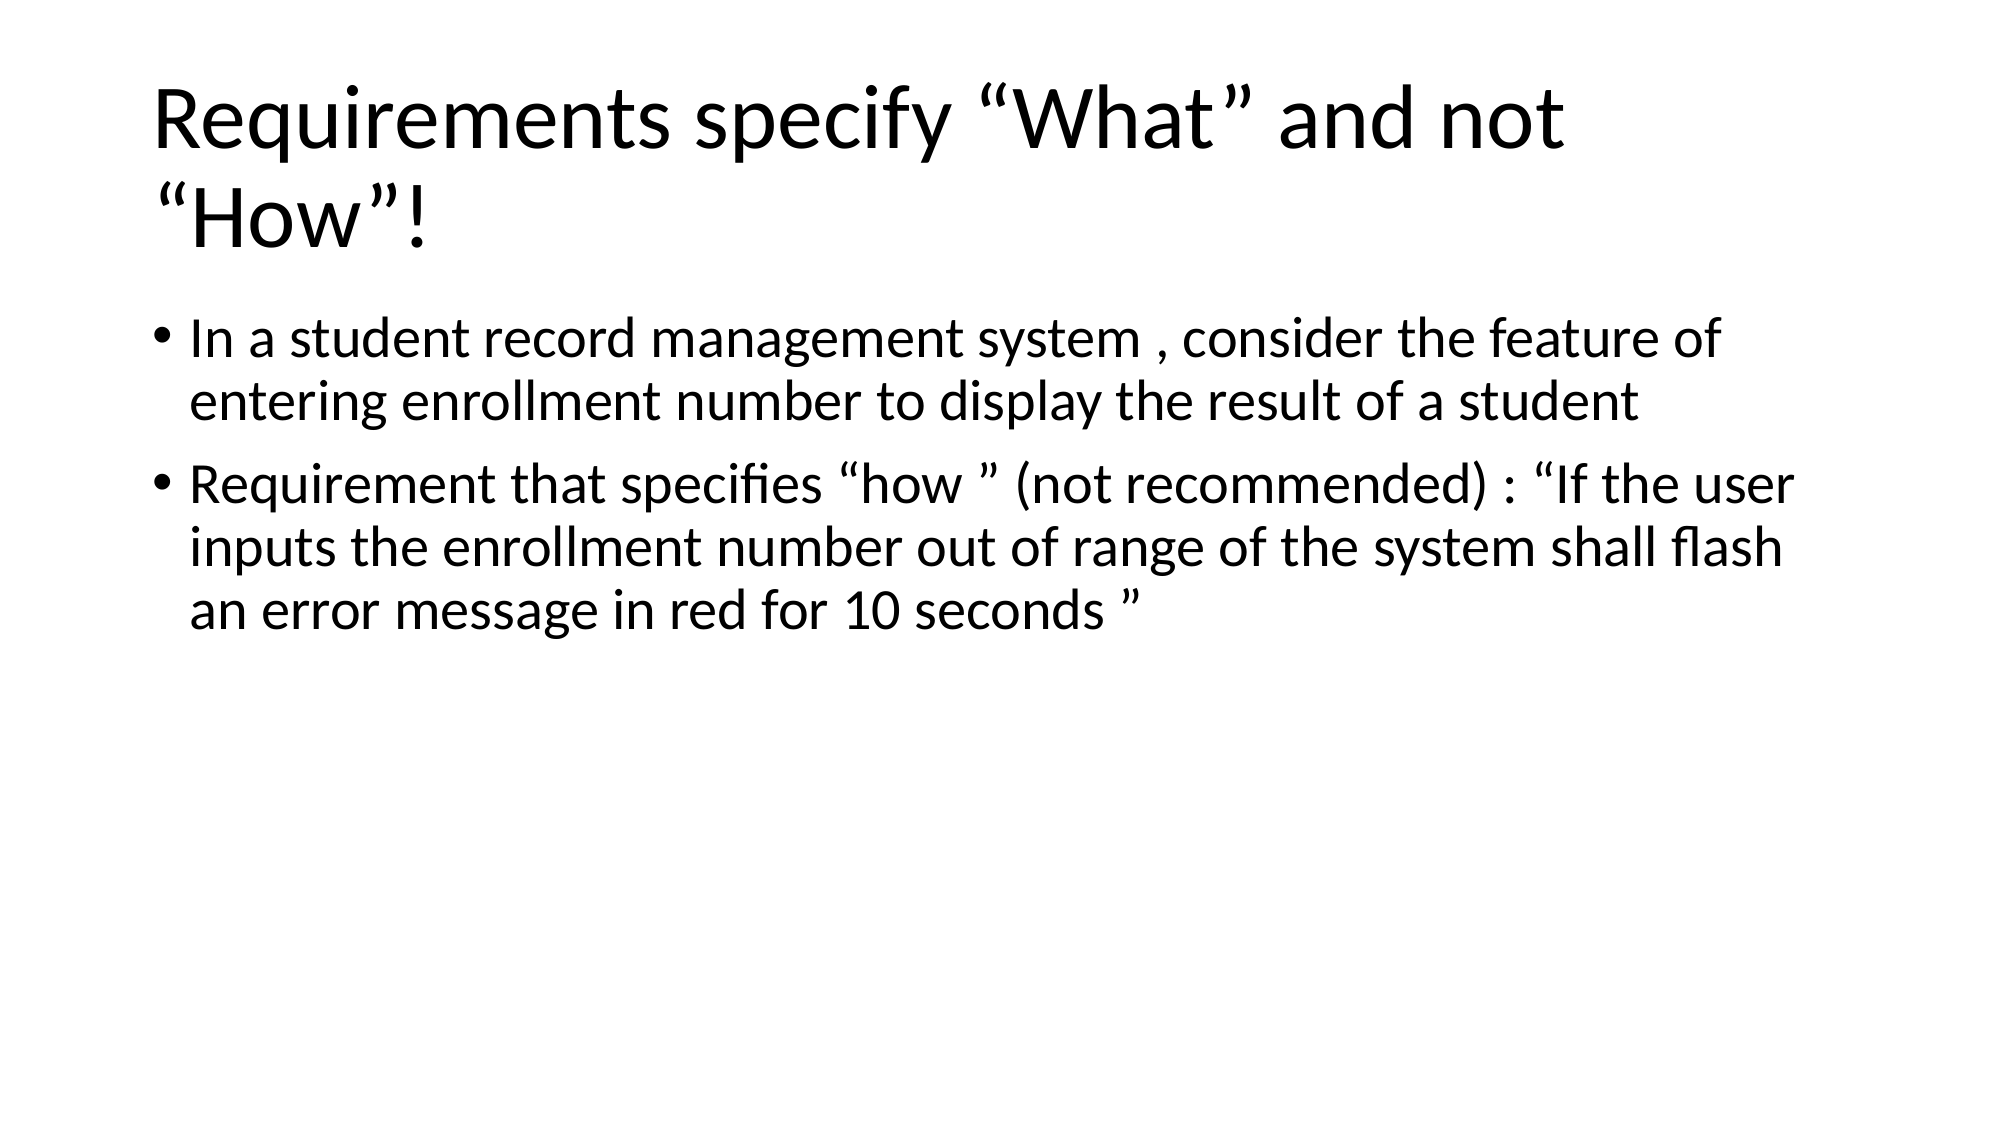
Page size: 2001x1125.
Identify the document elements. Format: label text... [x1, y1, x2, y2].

list In a student record management system , consider the feature of entering enrollment number to display the result of a student Requirement that specifies “how ” (not recommended) : “If the user inputs the enrollment number out of range of the system shall flash an error message in red for 10 seconds ” [137, 299, 1863, 1014]
title Requirements specify “What” and not “How”! [137, 59, 1863, 278]
